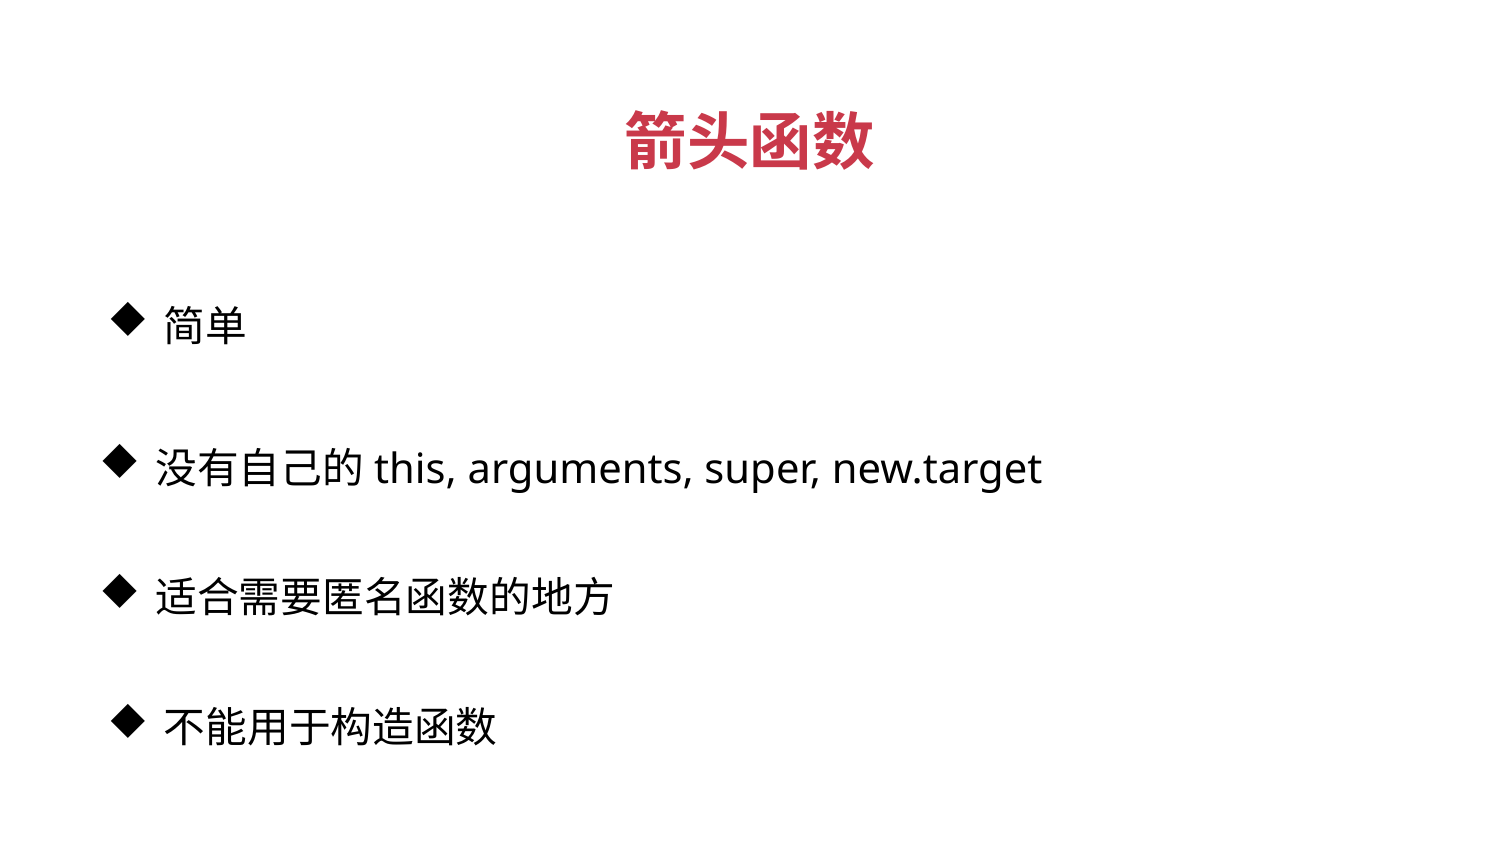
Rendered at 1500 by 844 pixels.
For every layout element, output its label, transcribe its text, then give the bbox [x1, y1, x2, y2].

text_box 没有自己的this, arguments, super, new.target [9, 433, 1491, 499]
text_box 不能用于构造函数 [17, 693, 1500, 759]
text_box 箭头函数 [609, 94, 890, 185]
text_box 适合需要匿名函数的地方 [9, 563, 1491, 629]
text_box 简单 [17, 292, 581, 357]
